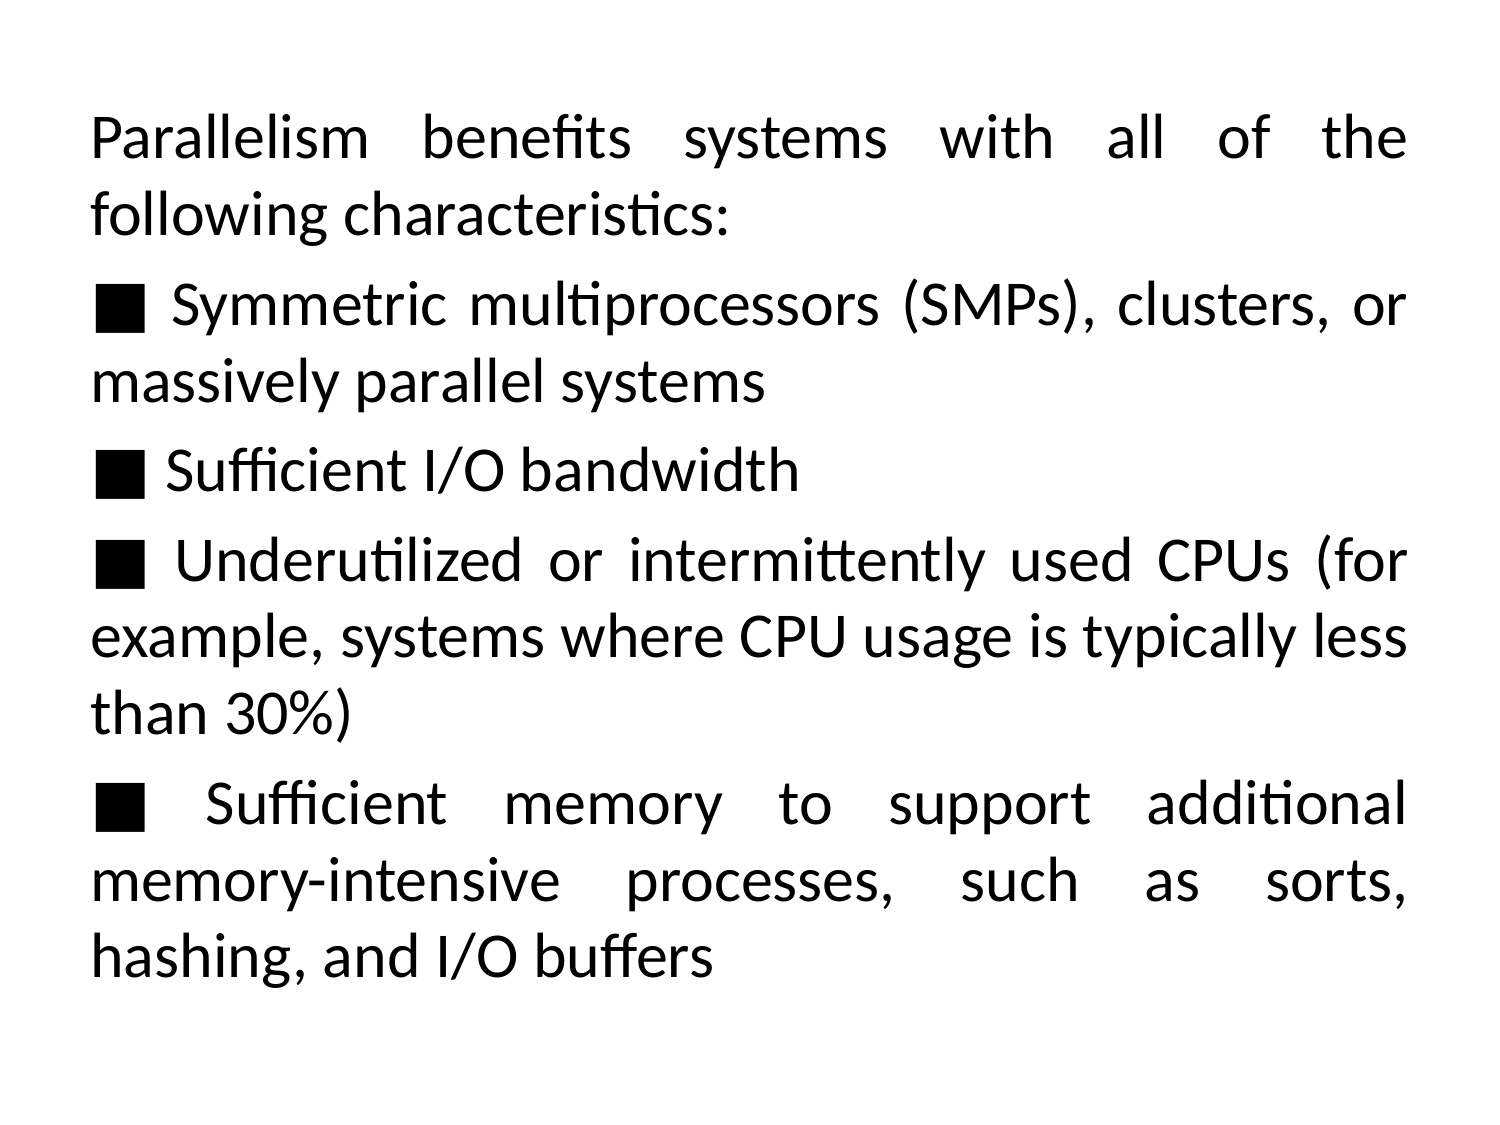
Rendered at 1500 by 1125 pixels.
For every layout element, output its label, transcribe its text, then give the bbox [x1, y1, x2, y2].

list Parallelism benefits systems with all of the following characteristics: ■ Symmetric multiprocessors (SMPs), clusters, or massively parallel systems ■ Sufficient I/O bandwidth ■ Underutilized or intermittently used CPUs (for example, systems where CPU usage is typically less than 30%) ■ Sufficient memory to support additional memory-intensive processes, such as sorts, hashing, and I/O buffers [75, 87, 1425, 1005]
